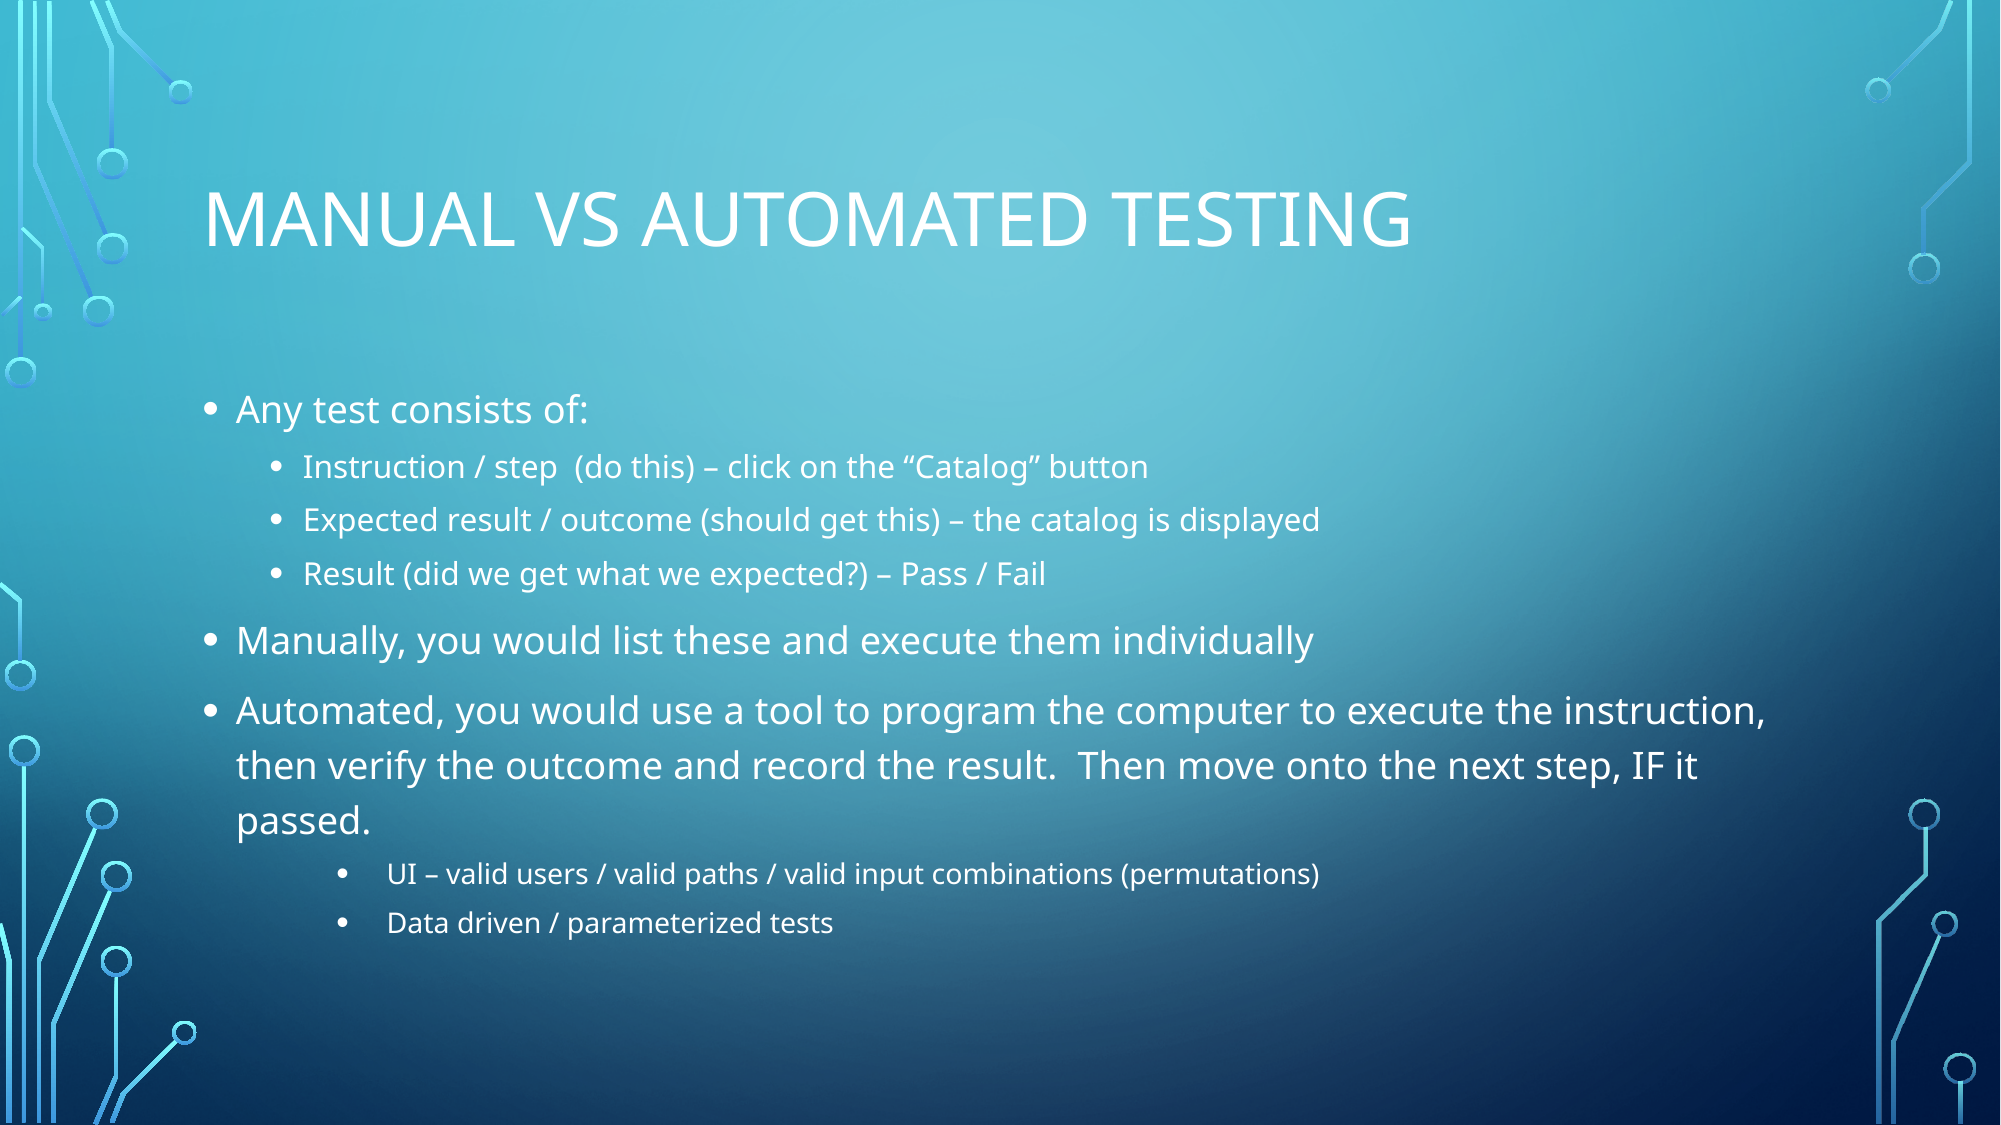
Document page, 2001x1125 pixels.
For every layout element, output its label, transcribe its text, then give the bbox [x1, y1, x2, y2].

title Manual vs automated testing [187, 101, 1813, 344]
list Any test consists of: Instruction / step (do this) – click on the “Catalog” button Expected result / outcome (should get this) – the catalog is displayed Result (did we get what we expected?) – Pass / Fail Manually, you would list these and execute them individually Automated, you would use a tool to program the computer to execute the instruction, then verify the outcome and record the result. Then move onto the next step, IF it passed. UI – valid users / valid paths / valid input combinations (permutations) Data driven / parameterized tests [187, 369, 1813, 950]
